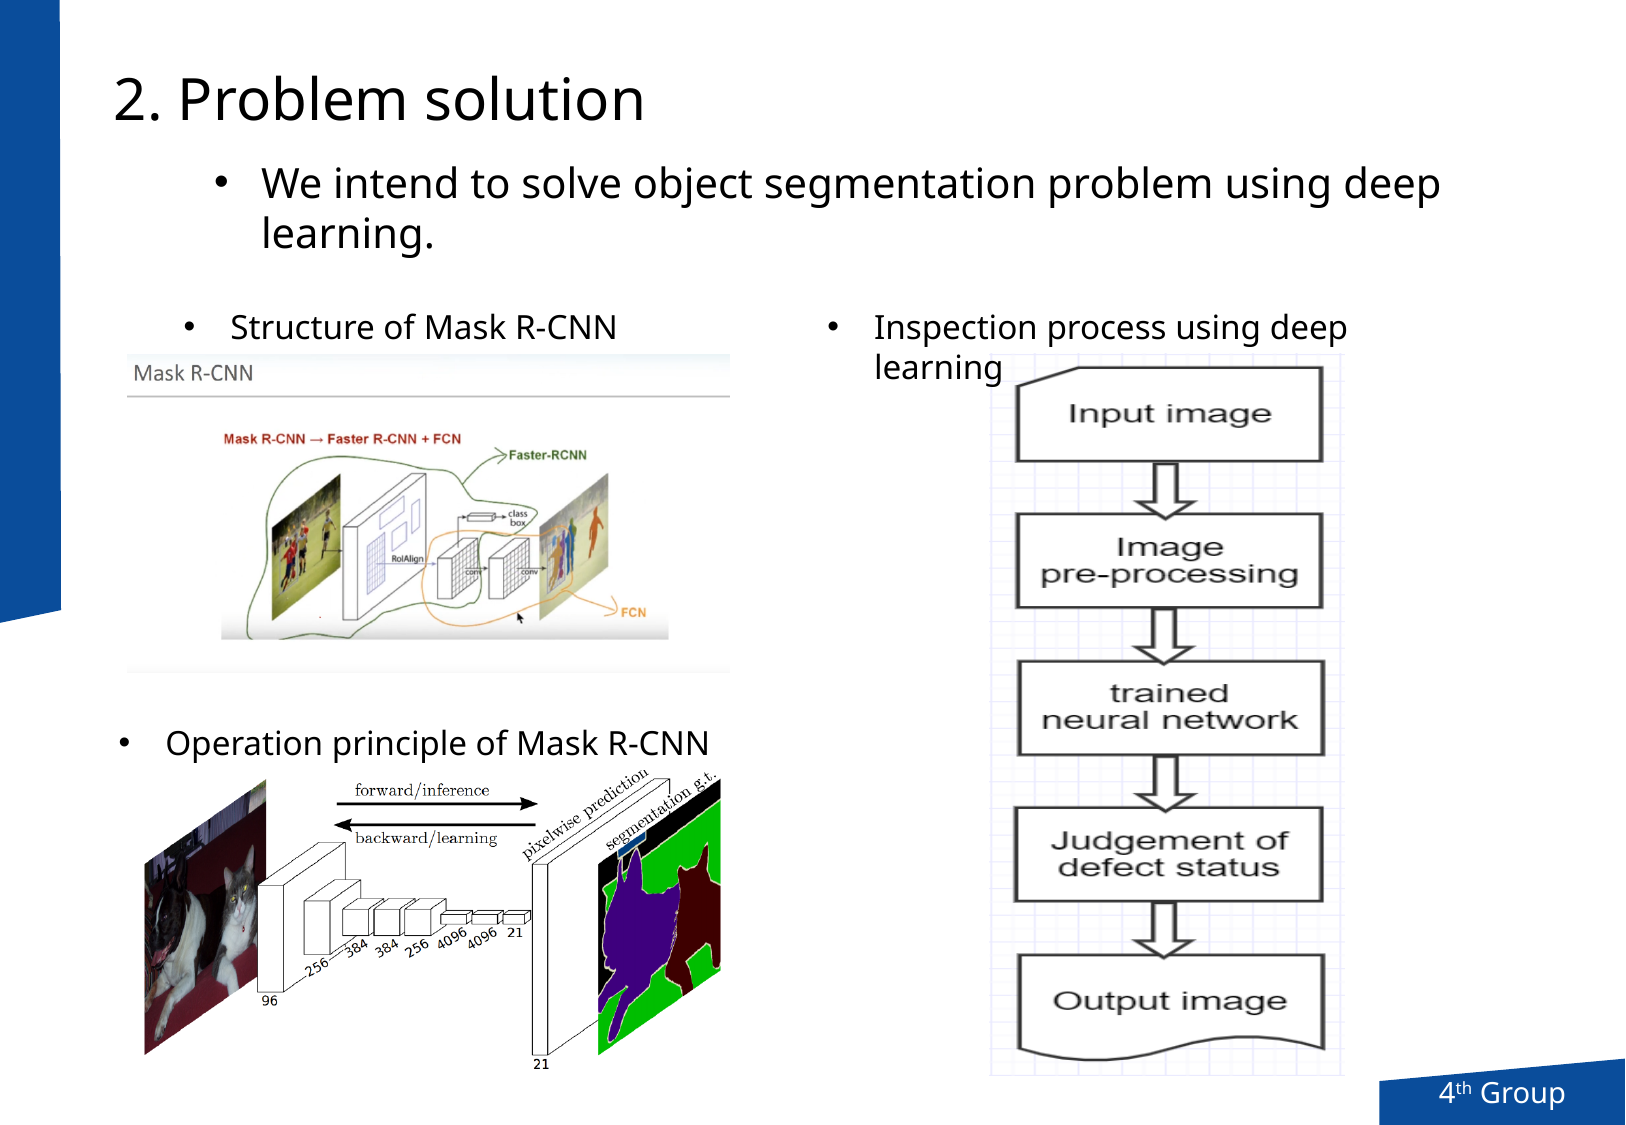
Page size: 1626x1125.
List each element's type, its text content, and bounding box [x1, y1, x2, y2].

text_box 2. Problem solution [99, 54, 662, 210]
picture [989, 353, 1345, 1077]
text_box 4th Group [1377, 1056, 1625, 1125]
text_box Operation principle of Mask R-CNN [103, 714, 742, 770]
picture [127, 769, 731, 1077]
text_box Structure of Mask R-CNN [168, 298, 689, 352]
text_box Inspection process using deep learning [812, 298, 1498, 394]
text_box We intend to solve object segmentation problem using deep learning. [199, 148, 1510, 264]
text_box [0, 0, 64, 625]
picture [127, 354, 731, 673]
